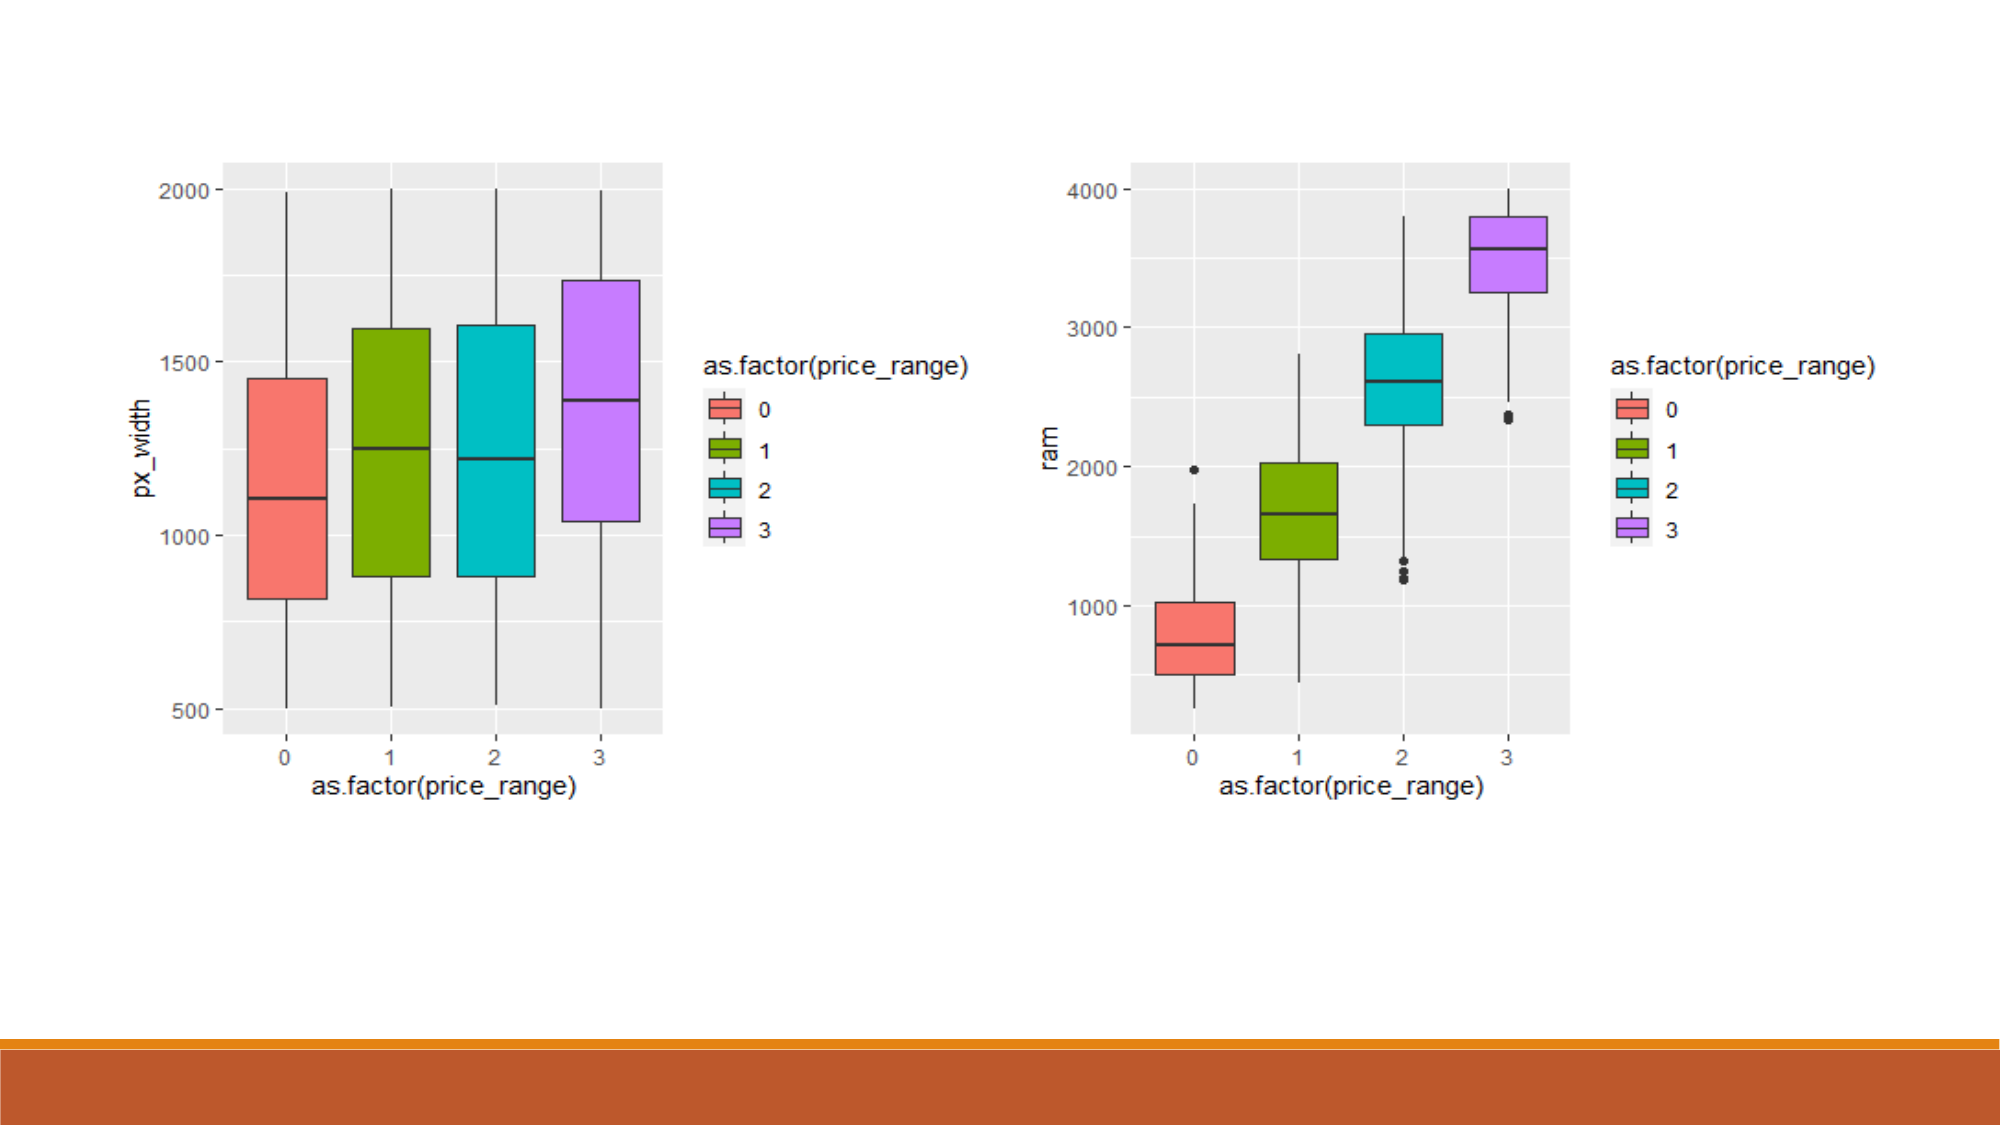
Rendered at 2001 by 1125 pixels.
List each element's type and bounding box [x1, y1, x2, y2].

picture [1020, 150, 1904, 812]
picture [112, 150, 996, 812]
